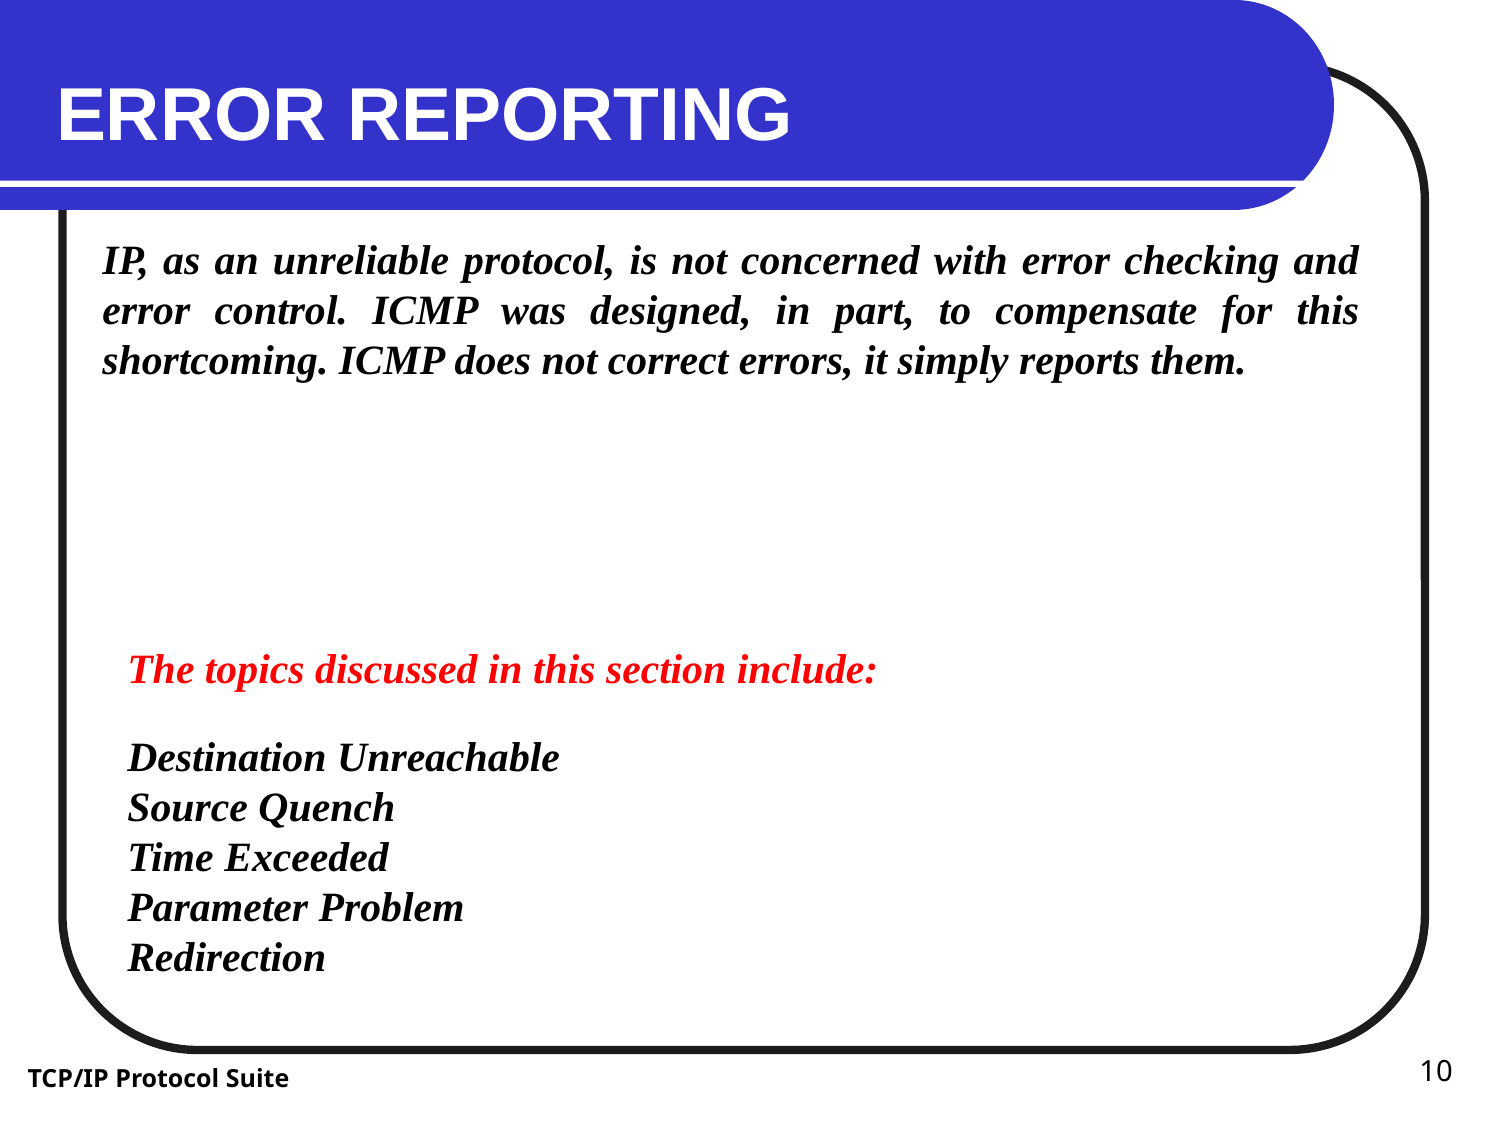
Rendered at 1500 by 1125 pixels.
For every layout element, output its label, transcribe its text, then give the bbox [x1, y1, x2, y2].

slide_number 10 [1154, 1023, 1468, 1100]
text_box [0, 0, 1426, 1051]
footer TCP/IP Protocol Suite [12, 1058, 488, 1101]
